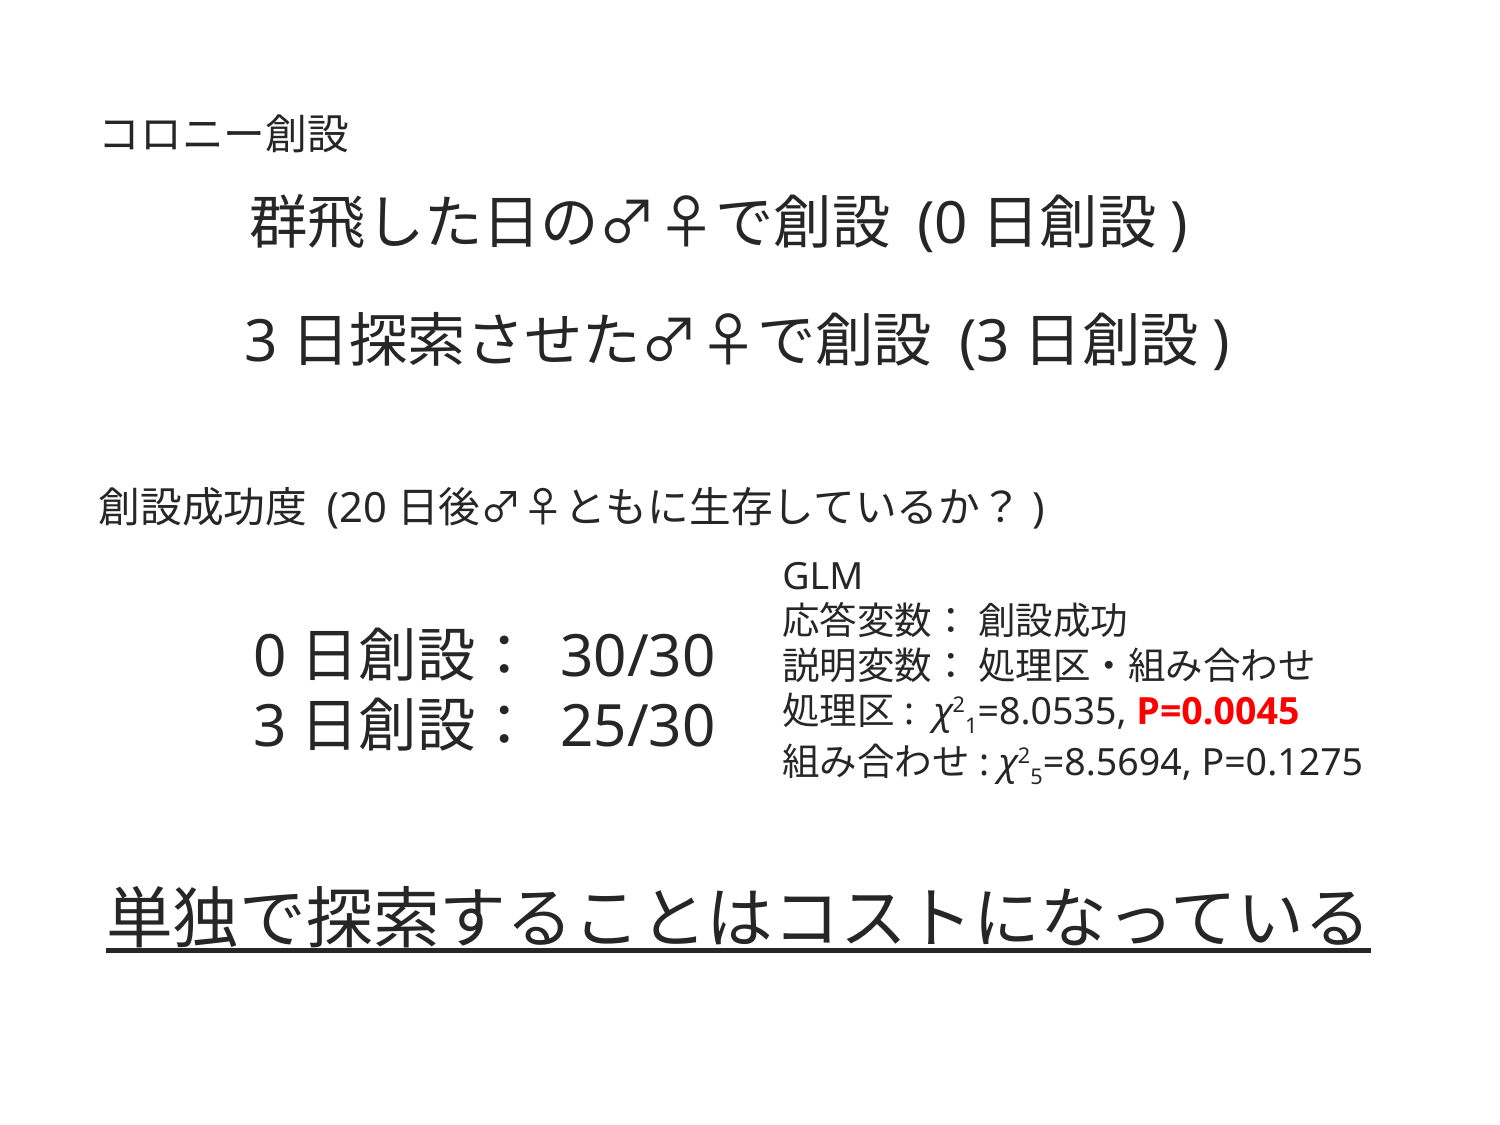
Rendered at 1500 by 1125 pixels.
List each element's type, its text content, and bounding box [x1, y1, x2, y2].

text_box コロニー創設 [83, 100, 365, 166]
text_box 3日探索させた♂♀で創設 (3日創設) [229, 296, 1245, 381]
text_box 創設成功度 (20日後♂♀ともに生存しているか？) [83, 473, 1060, 539]
text_box 単独で探索することはコストになっている [91, 868, 1387, 964]
text_box 群飛した日の♂♀で創設 (0日創設) [234, 178, 1203, 263]
text_box 0日創設： 30/30 3日創設： 25/30 [238, 611, 731, 766]
text_box GLM 応答変数： 創設成功 説明変数： 処理区・組み合わせ 処理区: χ21=8.0535, P=0.0045 組み合わせ: χ25=8.5694, P=0.1275 [767, 544, 1388, 797]
